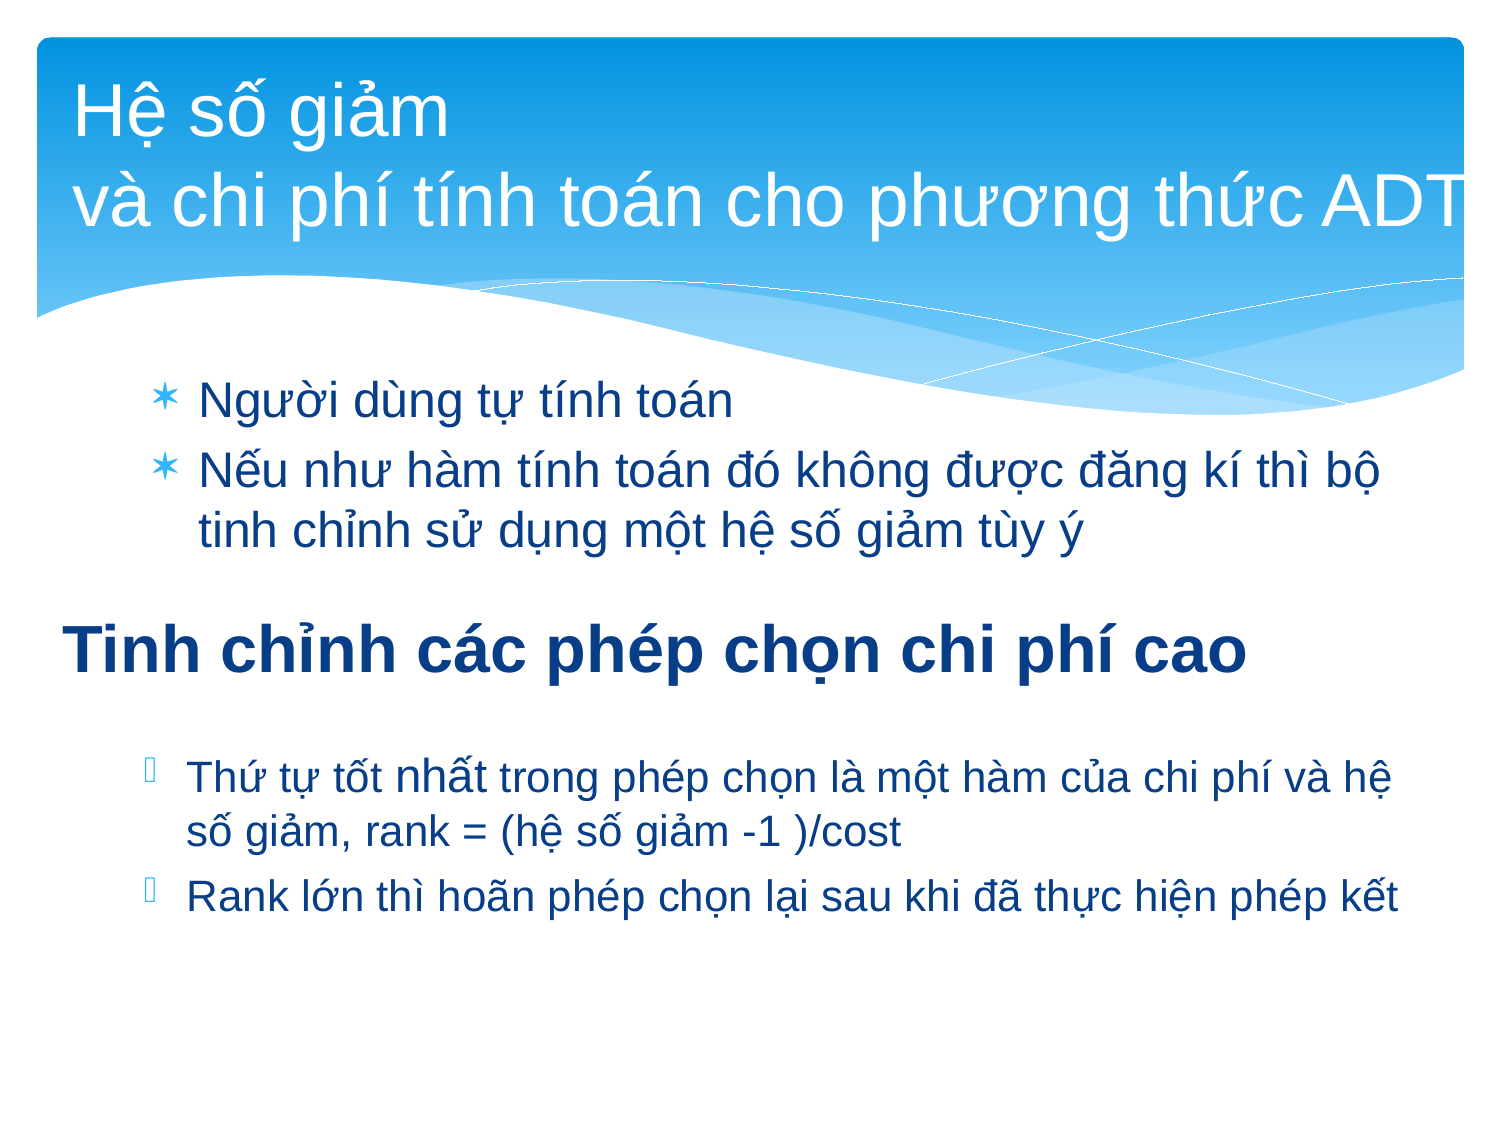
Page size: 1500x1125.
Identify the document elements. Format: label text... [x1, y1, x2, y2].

list Người dùng tự tính toán Nếu như hàm tính toán đó không được đăng kí thì bộ tinh chỉnh sử dụng một hệ số giảm tùy ý [138, 360, 1414, 598]
picture [360, 81, 374, 88]
text_box Thứ tự tốt nhất trong phép chọn là một hàm của chi phí và hệ số giảm, rank = (hệ số giảm -1 )/cost Rank lớn thì hoãn phép chọn lại sau khi đã thực hiện phép kết [133, 770, 1409, 975]
title Hệ số giảm và chi phí tính toán cho phương thức ADT [57, 112, 1500, 280]
text_box Tinh chỉnh các phép chọn chi phí cao [62, 601, 1413, 770]
picture [239, 82, 255, 88]
picture [256, 79, 264, 85]
picture [139, 82, 155, 88]
